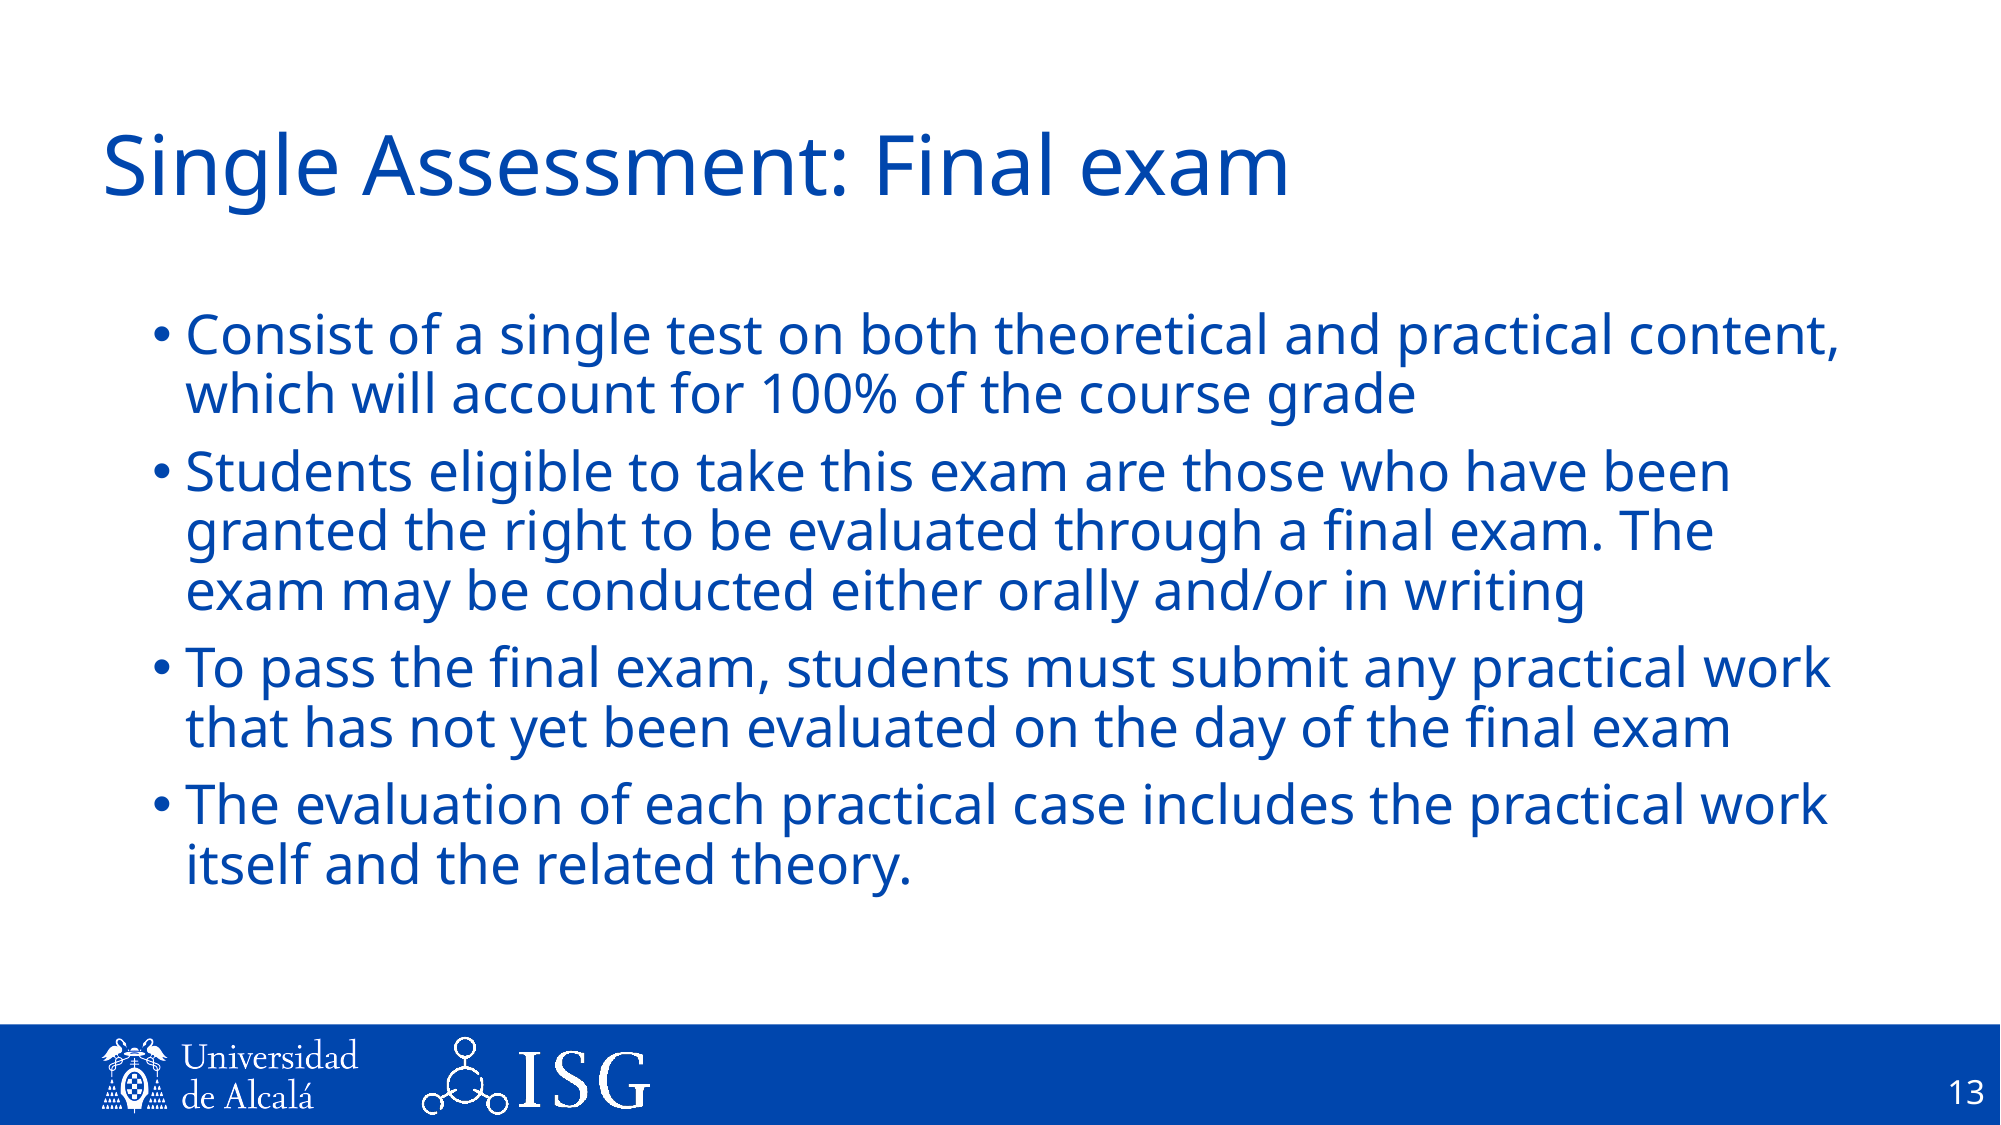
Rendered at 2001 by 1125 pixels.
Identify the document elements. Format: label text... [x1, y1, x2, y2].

title Single Assessment: Final exam [87, 59, 1863, 278]
picture [87, 1026, 373, 1125]
picture [420, 1035, 651, 1116]
list Consist of a single test on both theoretical and practical content, which will account for 100% of the course grade Students eligible to take this exam are those who have been granted the right to be evaluated through a final exam. The exam may be conducted either orally and/or in writing To pass the final exam, students must submit any practical work that has not yet been evaluated on the day of the final exam The evaluation of each practical case includes the practical work itself and the related theory. [137, 299, 1863, 968]
